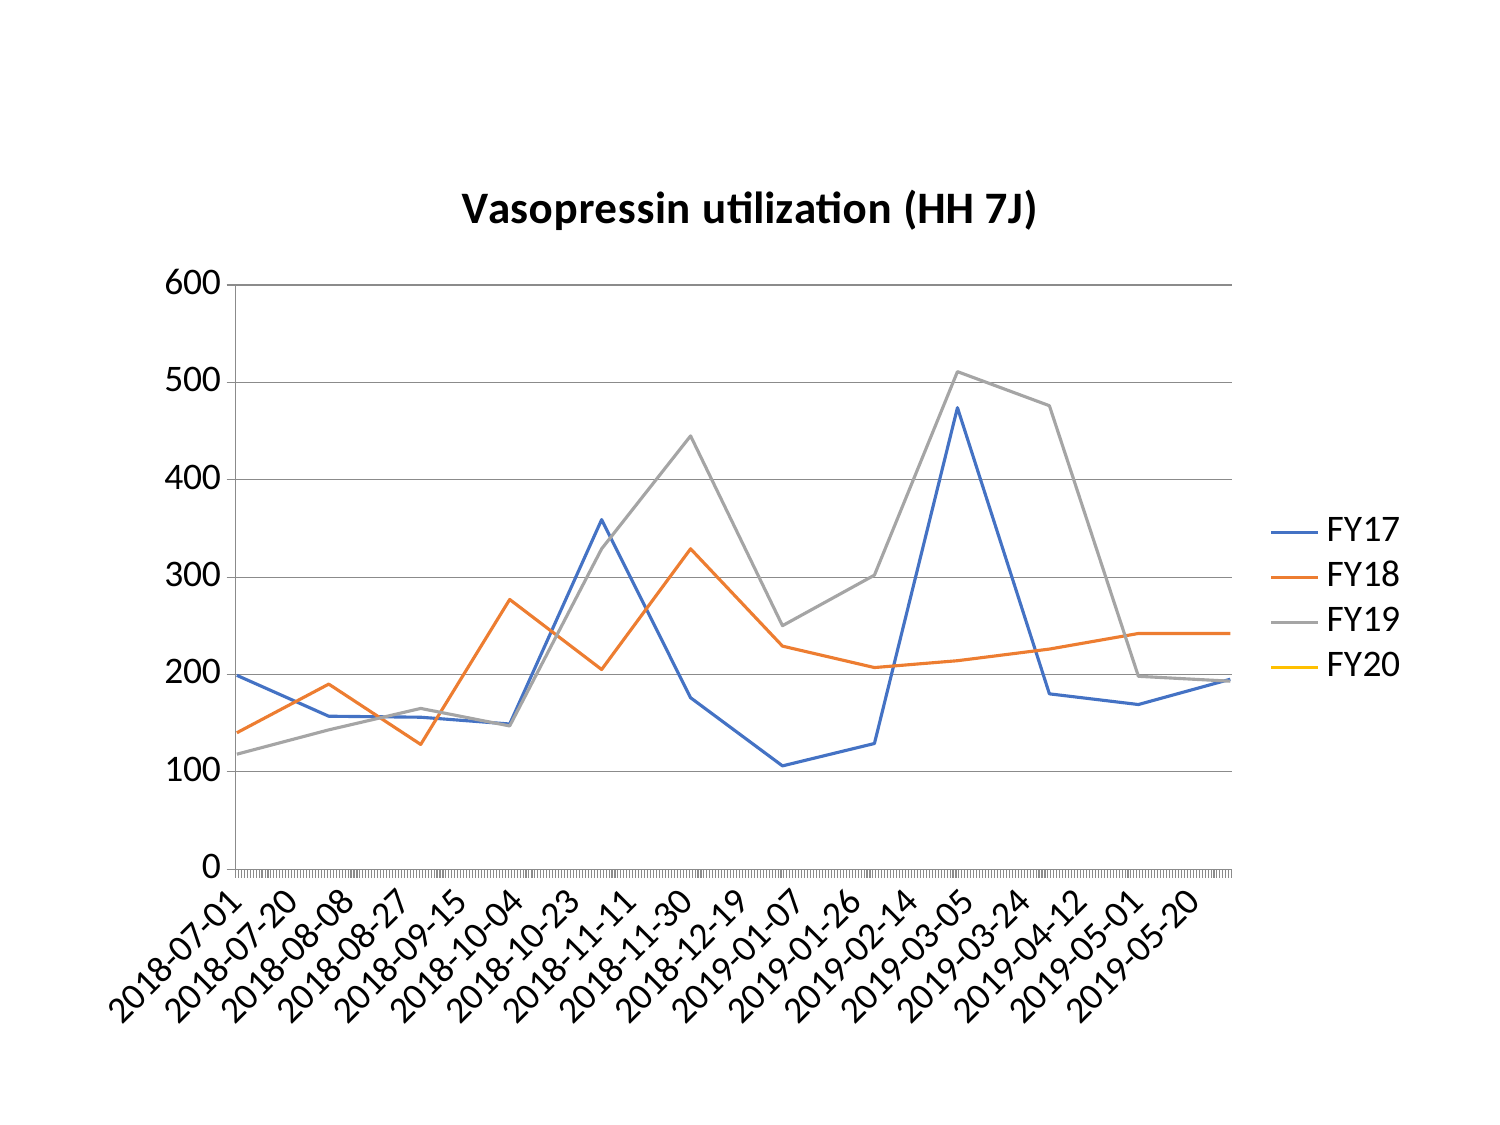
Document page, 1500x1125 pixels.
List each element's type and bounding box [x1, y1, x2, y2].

chart [74, 149, 1425, 1050]
